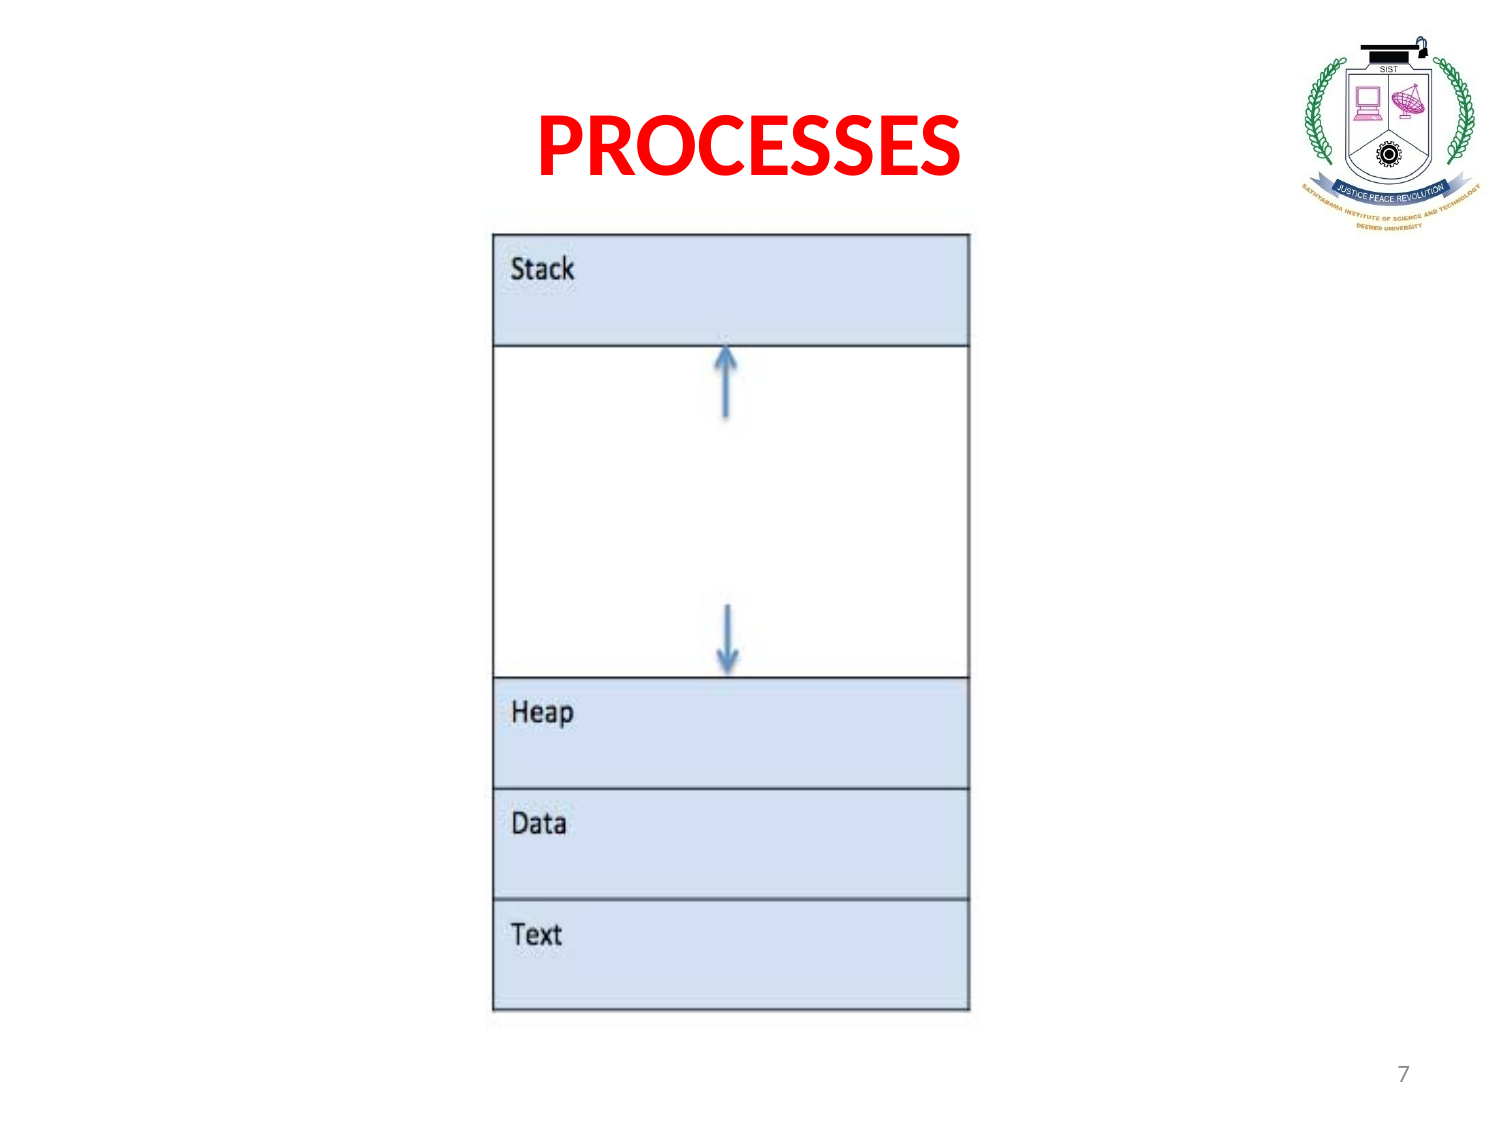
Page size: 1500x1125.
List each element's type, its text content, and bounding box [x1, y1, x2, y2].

title PROCESSES [75, 45, 1425, 233]
picture [1280, 30, 1500, 251]
slide_number 7 [1074, 1042, 1425, 1103]
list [454, 207, 1006, 1036]
